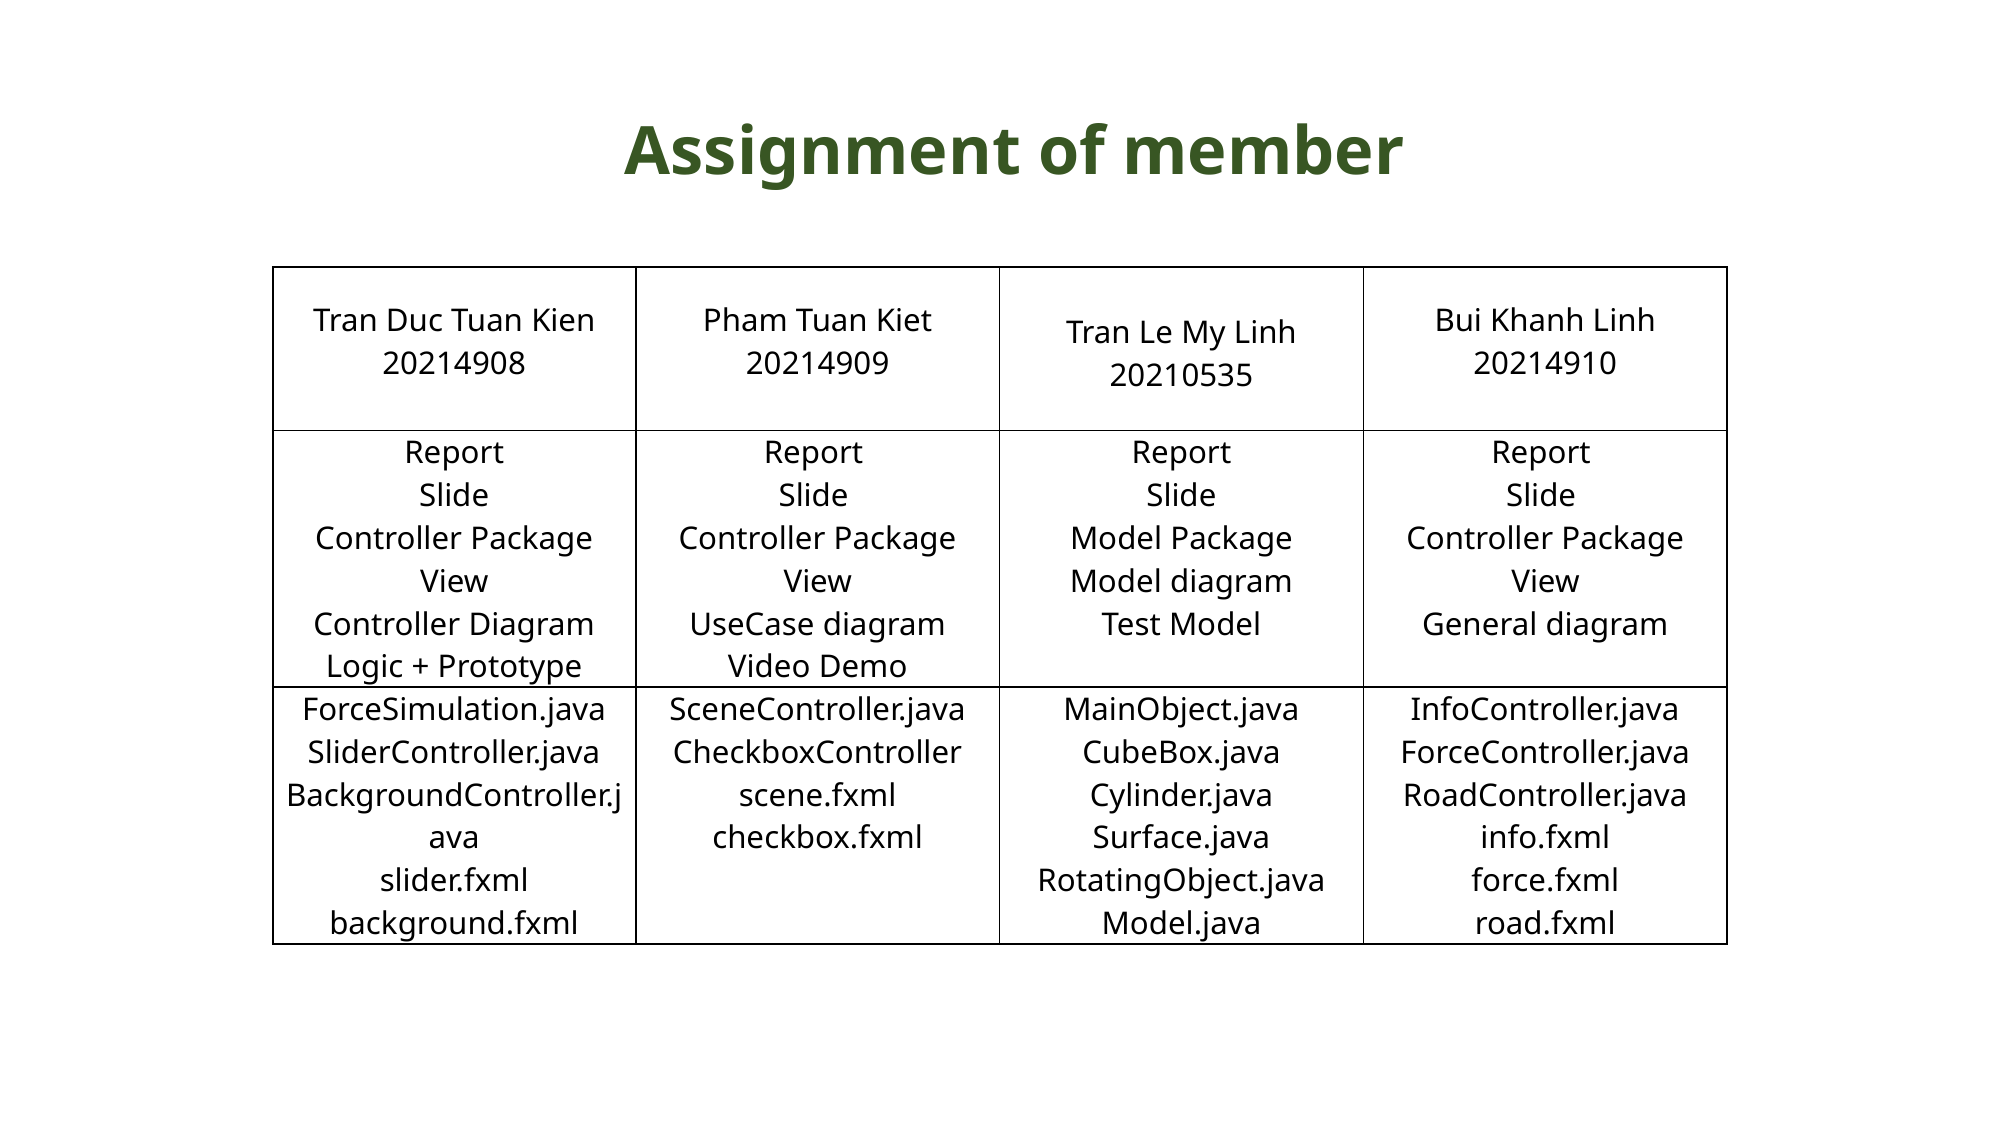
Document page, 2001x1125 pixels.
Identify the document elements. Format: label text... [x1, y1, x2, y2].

table_cell Report Slide Controller Package View General diagram [1364, 431, 1726, 686]
table_cell InfoController.java ForceController.java RoadController.java info.fxml force.fxml road.fxml [1364, 688, 1726, 943]
table_header Pham Tuan Kiet 20214909 [637, 268, 999, 430]
table_header Bui Khanh Linh 20214910 [1364, 268, 1726, 430]
text_box Assignment of member [579, 83, 1421, 196]
table_cell MainObject.java CubeBox.java Cylinder.java Surface.java RotatingObject.java Model.java [1000, 688, 1363, 943]
table_cell Report Slide Controller Package View UseCase diagram Video Demo [637, 431, 999, 686]
table_cell Report Slide Controller Package View Controller Diagram Logic + Prototype [274, 431, 635, 686]
table_cell SceneController.java CheckboxController scene.fxml checkbox.fxml [637, 688, 999, 943]
table_header Tran Le My Linh 20210535 [1000, 268, 1363, 430]
table_header Tran Duc Tuan Kien 20214908 [274, 268, 635, 430]
table_cell Report Slide Model Package Model diagram Test Model [1000, 431, 1363, 686]
table_cell ForceSimulation.java SliderController.java BackgroundController.java slider.fxml background.fxml [274, 688, 635, 943]
